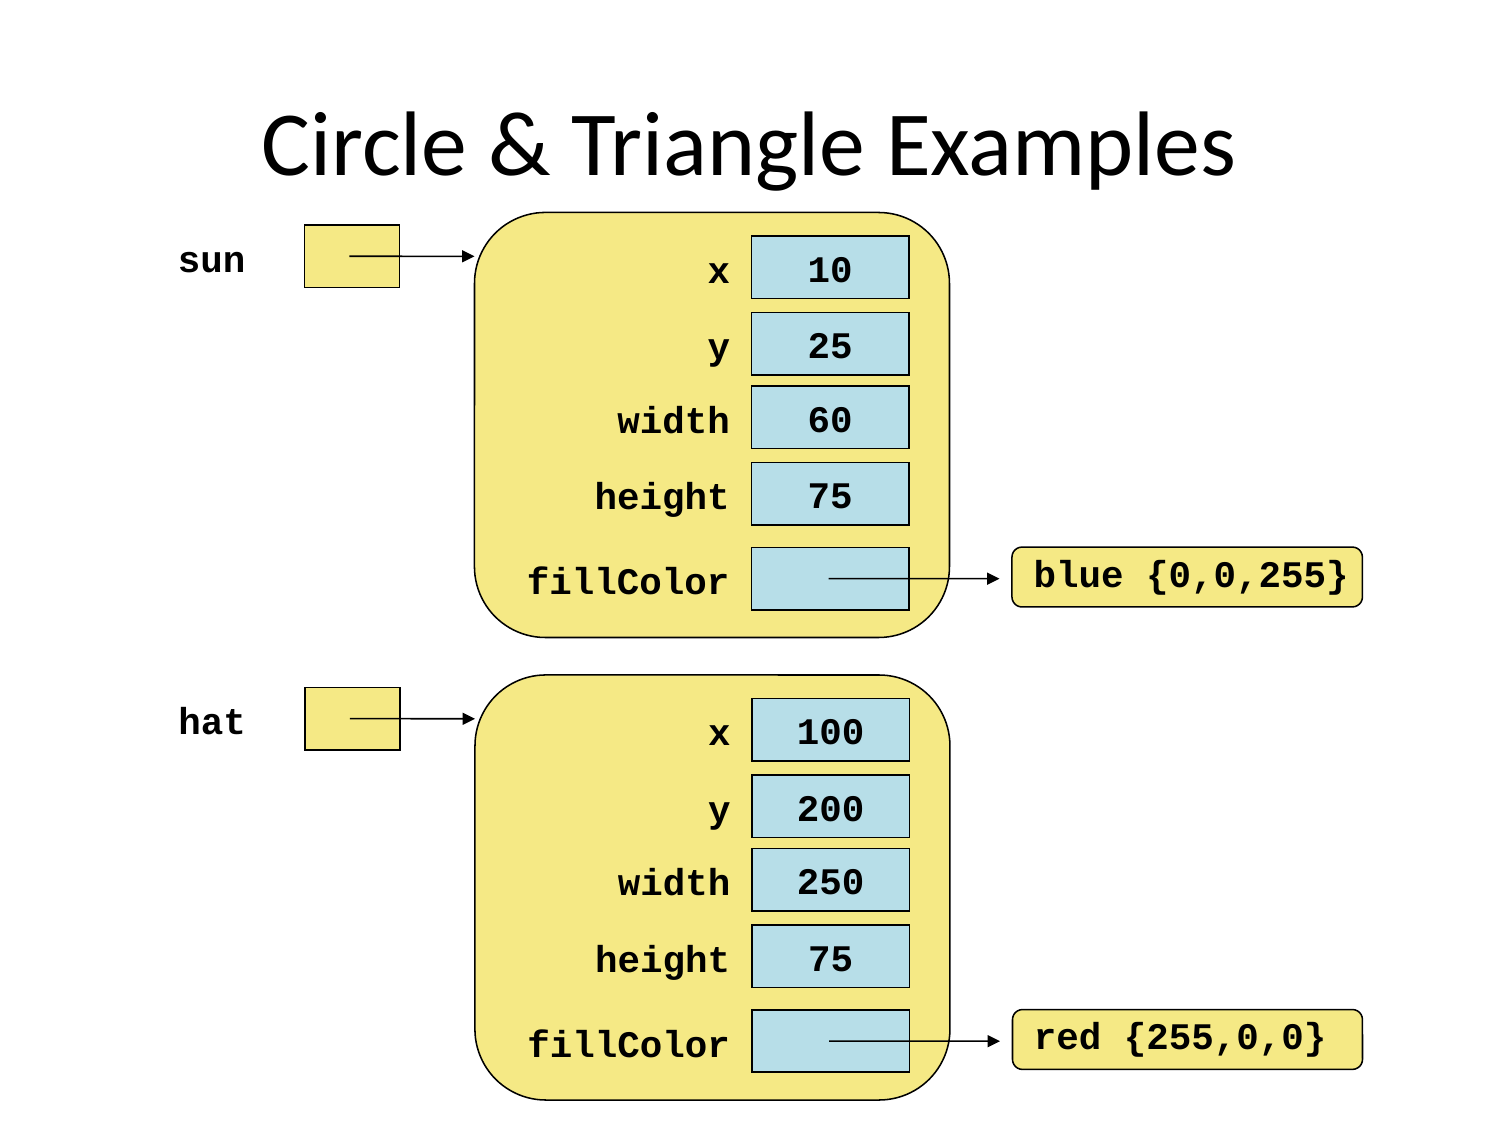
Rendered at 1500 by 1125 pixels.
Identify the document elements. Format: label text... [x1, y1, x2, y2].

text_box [162, 674, 1363, 1101]
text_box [162, 212, 1401, 638]
title Circle & Triangle Examples [75, 45, 1425, 233]
